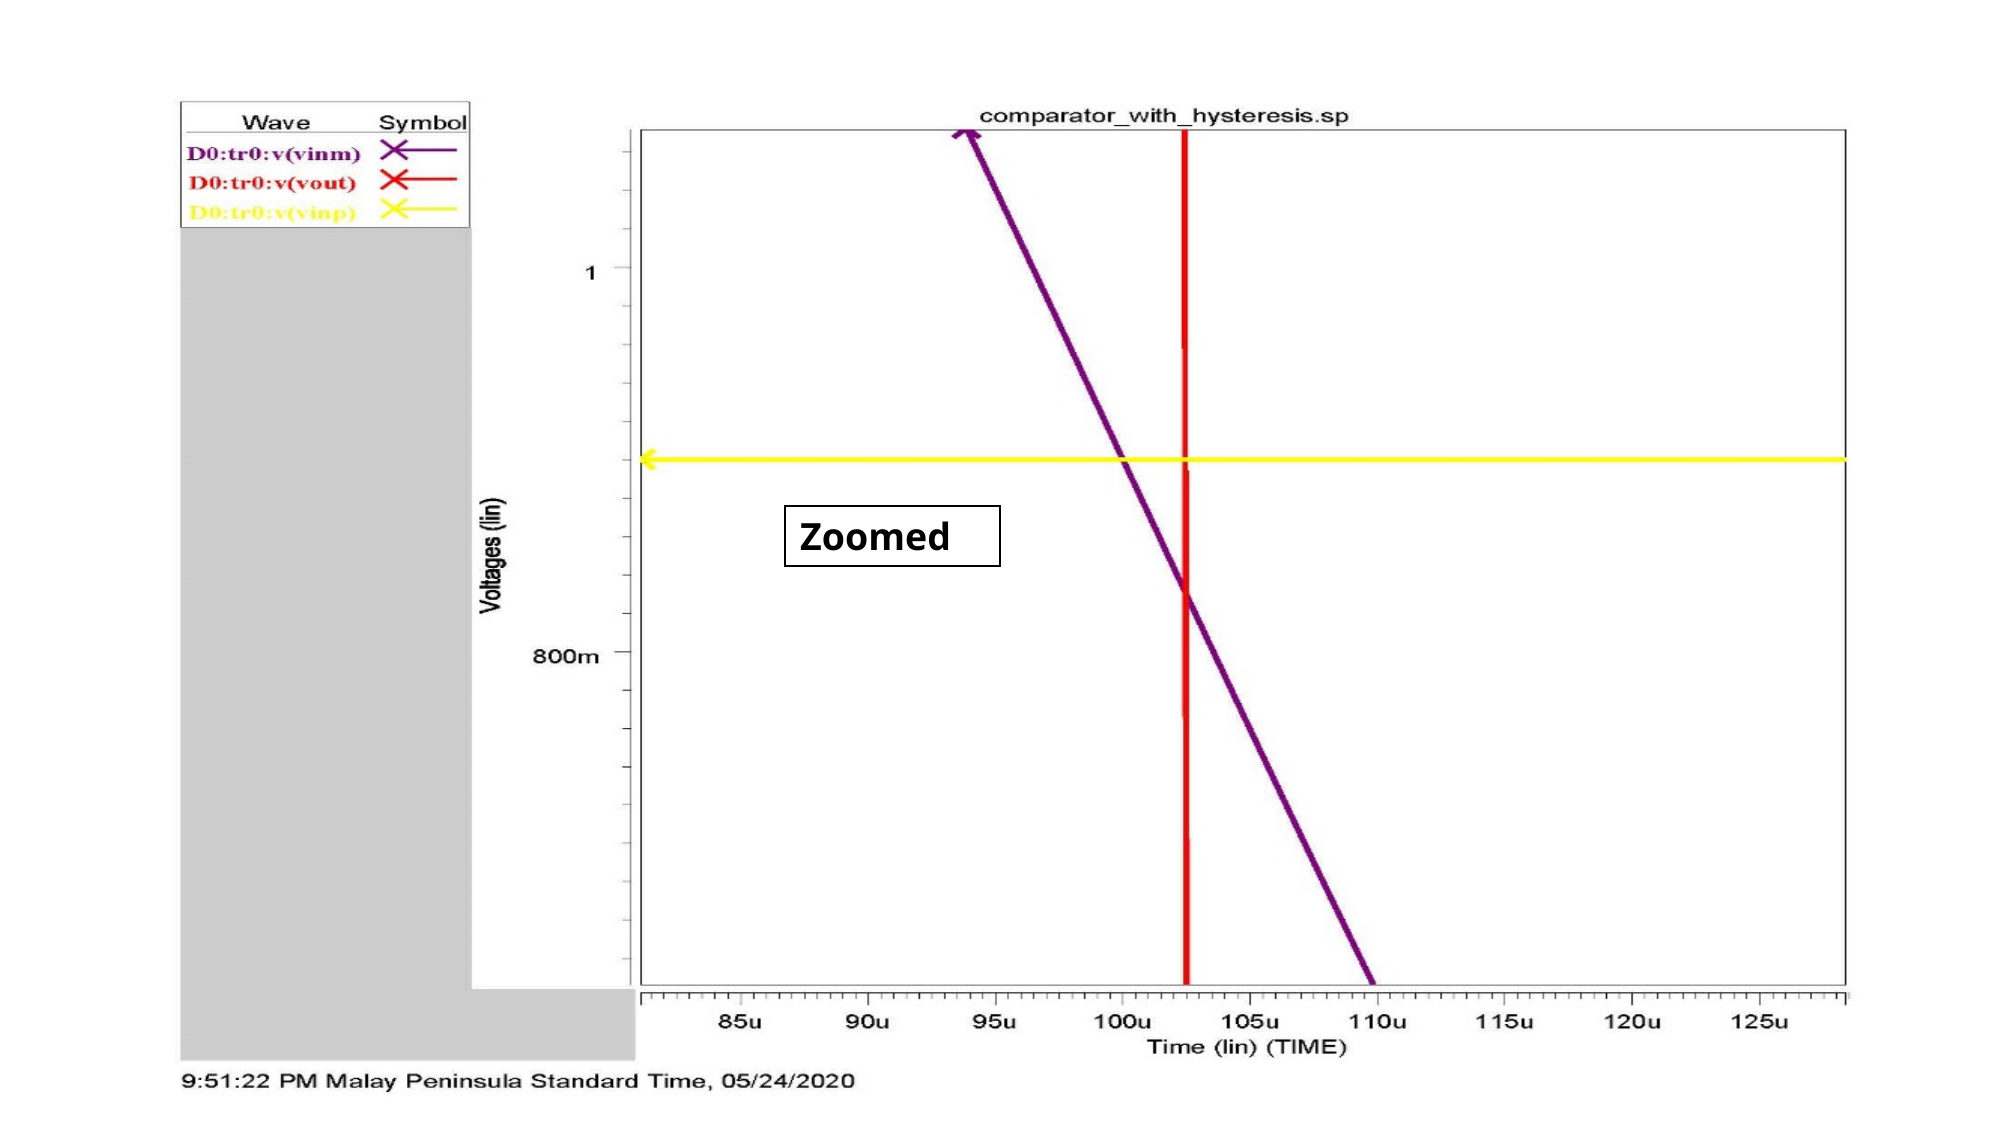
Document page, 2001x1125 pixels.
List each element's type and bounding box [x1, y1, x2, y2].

list [0, 0, 2000, 1125]
